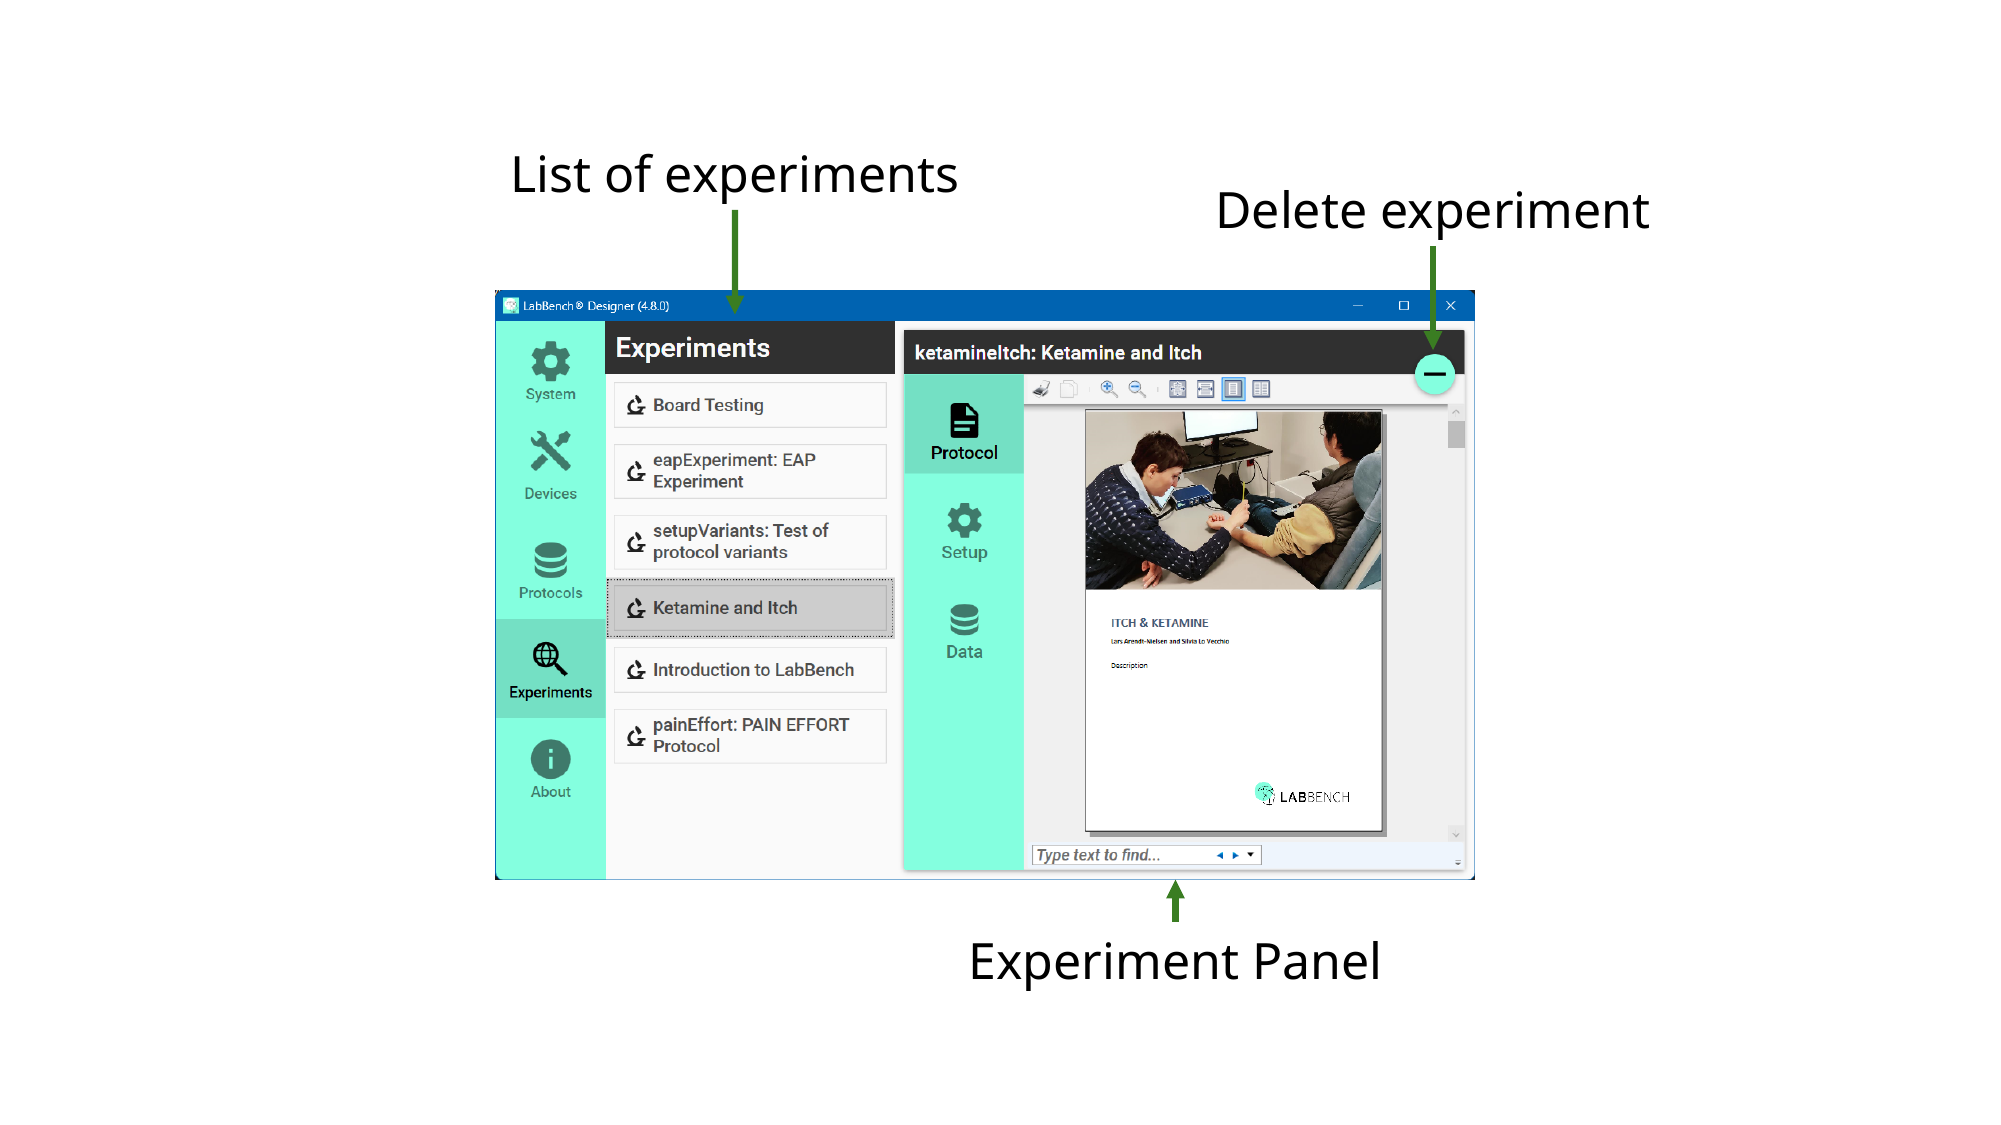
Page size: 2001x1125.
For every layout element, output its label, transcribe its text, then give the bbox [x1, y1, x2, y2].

picture [494, 290, 1475, 881]
text_box Experiment Panel [953, 921, 1398, 997]
text_box Delete experiment [1200, 171, 1666, 247]
text_box List of experiments [495, 135, 975, 210]
